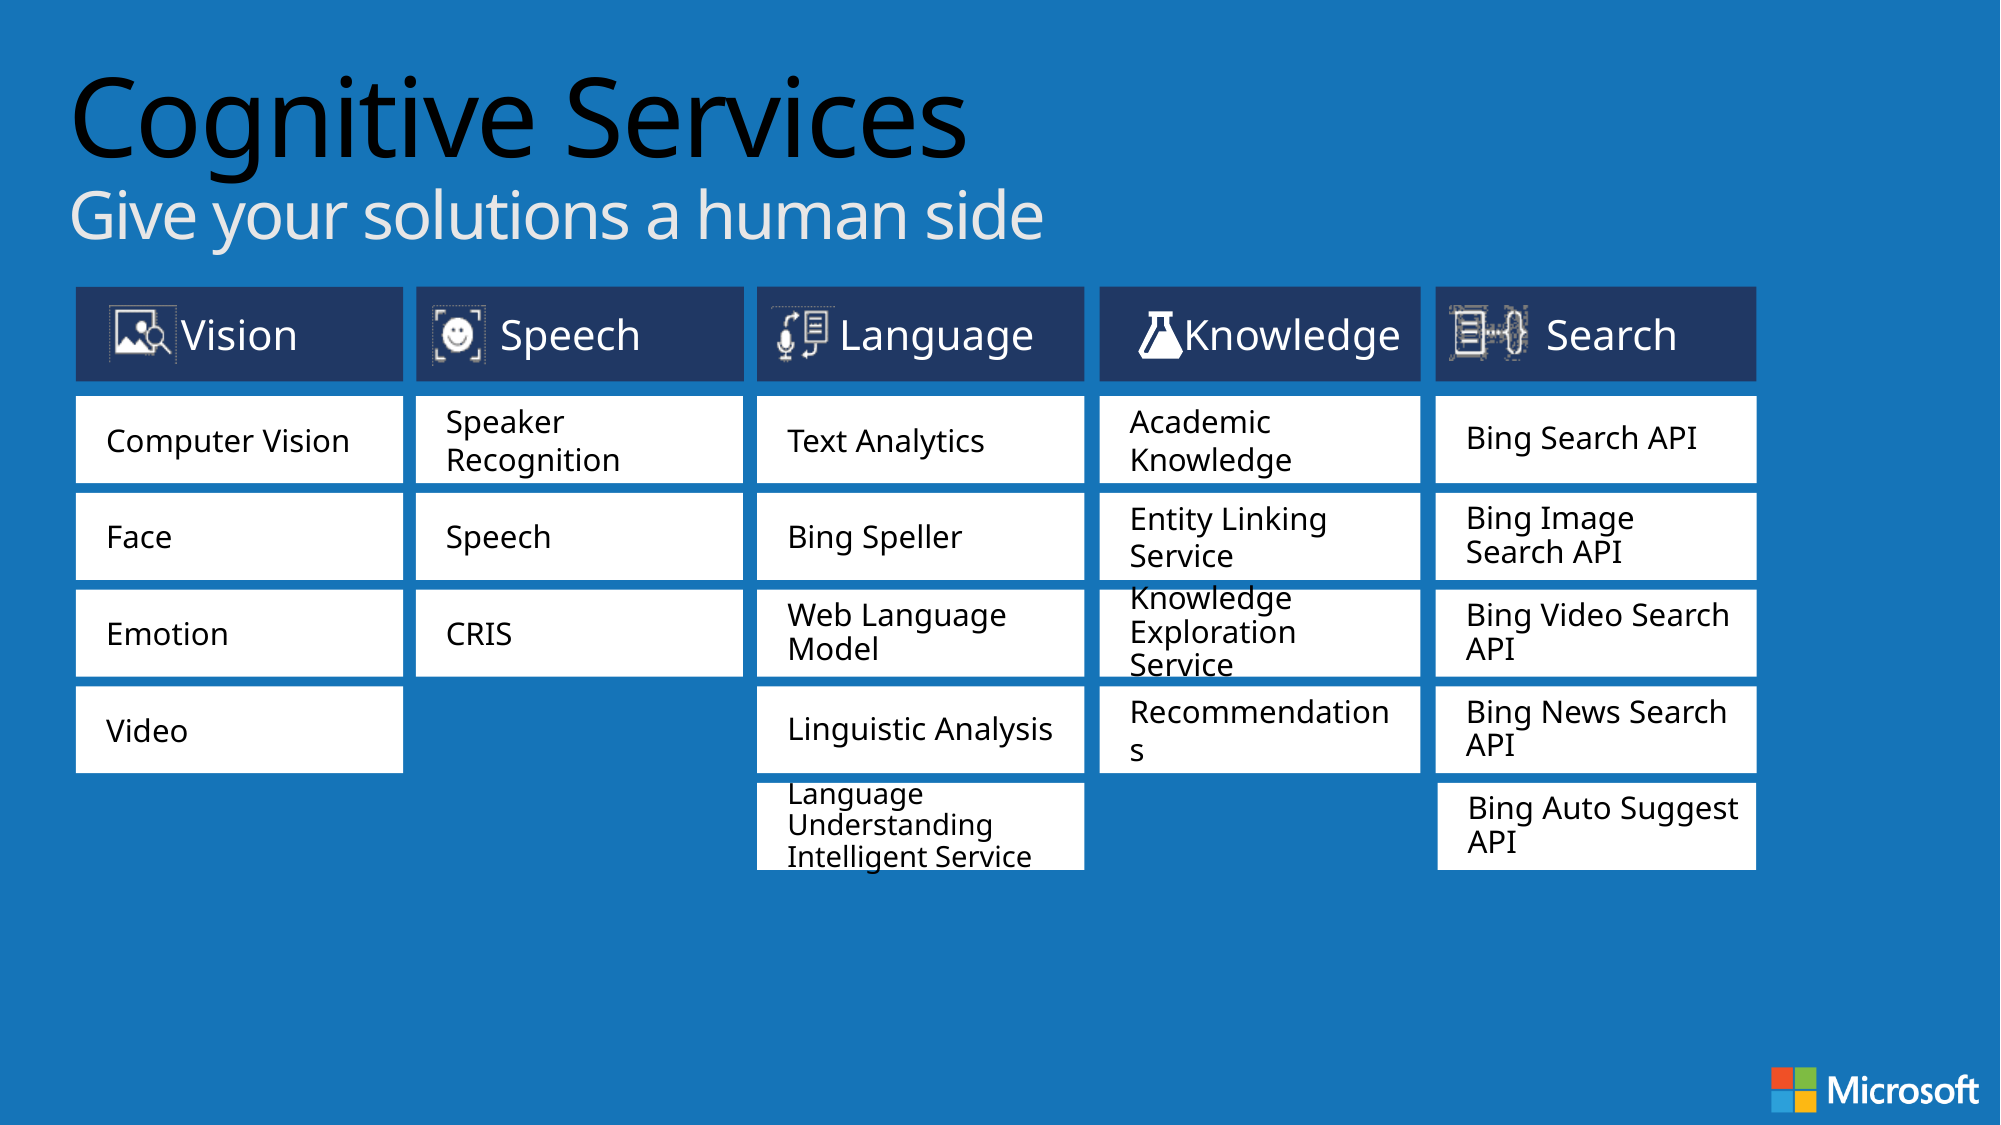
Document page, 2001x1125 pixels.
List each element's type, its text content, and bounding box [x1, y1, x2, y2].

text_box Face [75, 492, 404, 581]
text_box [756, 286, 1085, 382]
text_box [416, 286, 745, 382]
text_box Knowledge [1099, 286, 1421, 382]
picture [1449, 304, 1533, 361]
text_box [75, 286, 404, 382]
text_box Bing Auto Suggest API [1437, 782, 1757, 871]
text_box Bing Video Search API [1435, 589, 1757, 677]
text_box Speech [415, 492, 744, 581]
text_box [1137, 310, 1184, 360]
text_box Bing Image Search API [1435, 492, 1757, 581]
picture [1770, 1066, 1980, 1113]
text_box Search [1435, 286, 1757, 382]
text_box Knowledge Exploration Service [1099, 589, 1421, 677]
text_box Computer Vision [75, 395, 404, 484]
text_box Bing Speller [756, 492, 1085, 581]
text_box Bing News Search API [1435, 686, 1757, 774]
text_box Video [75, 686, 404, 774]
title Cognitive Services Give your solutions a human side [44, 47, 1938, 196]
text_box Language Understanding Intelligent Service [756, 782, 1085, 871]
text_box Recommendations [1099, 686, 1421, 774]
text_box Text Analytics [756, 395, 1085, 484]
text_box Entity Linking Service [1099, 492, 1421, 581]
text_box Linguistic Analysis [756, 686, 1085, 774]
text_box Bing Search API [1435, 395, 1757, 484]
text_box Emotion [75, 589, 404, 677]
text_box CRIS [415, 589, 744, 677]
text_box Academic Knowledge [1099, 395, 1421, 484]
text_box Web Language Model [756, 589, 1085, 677]
text_box Speaker Recognition [415, 395, 744, 484]
